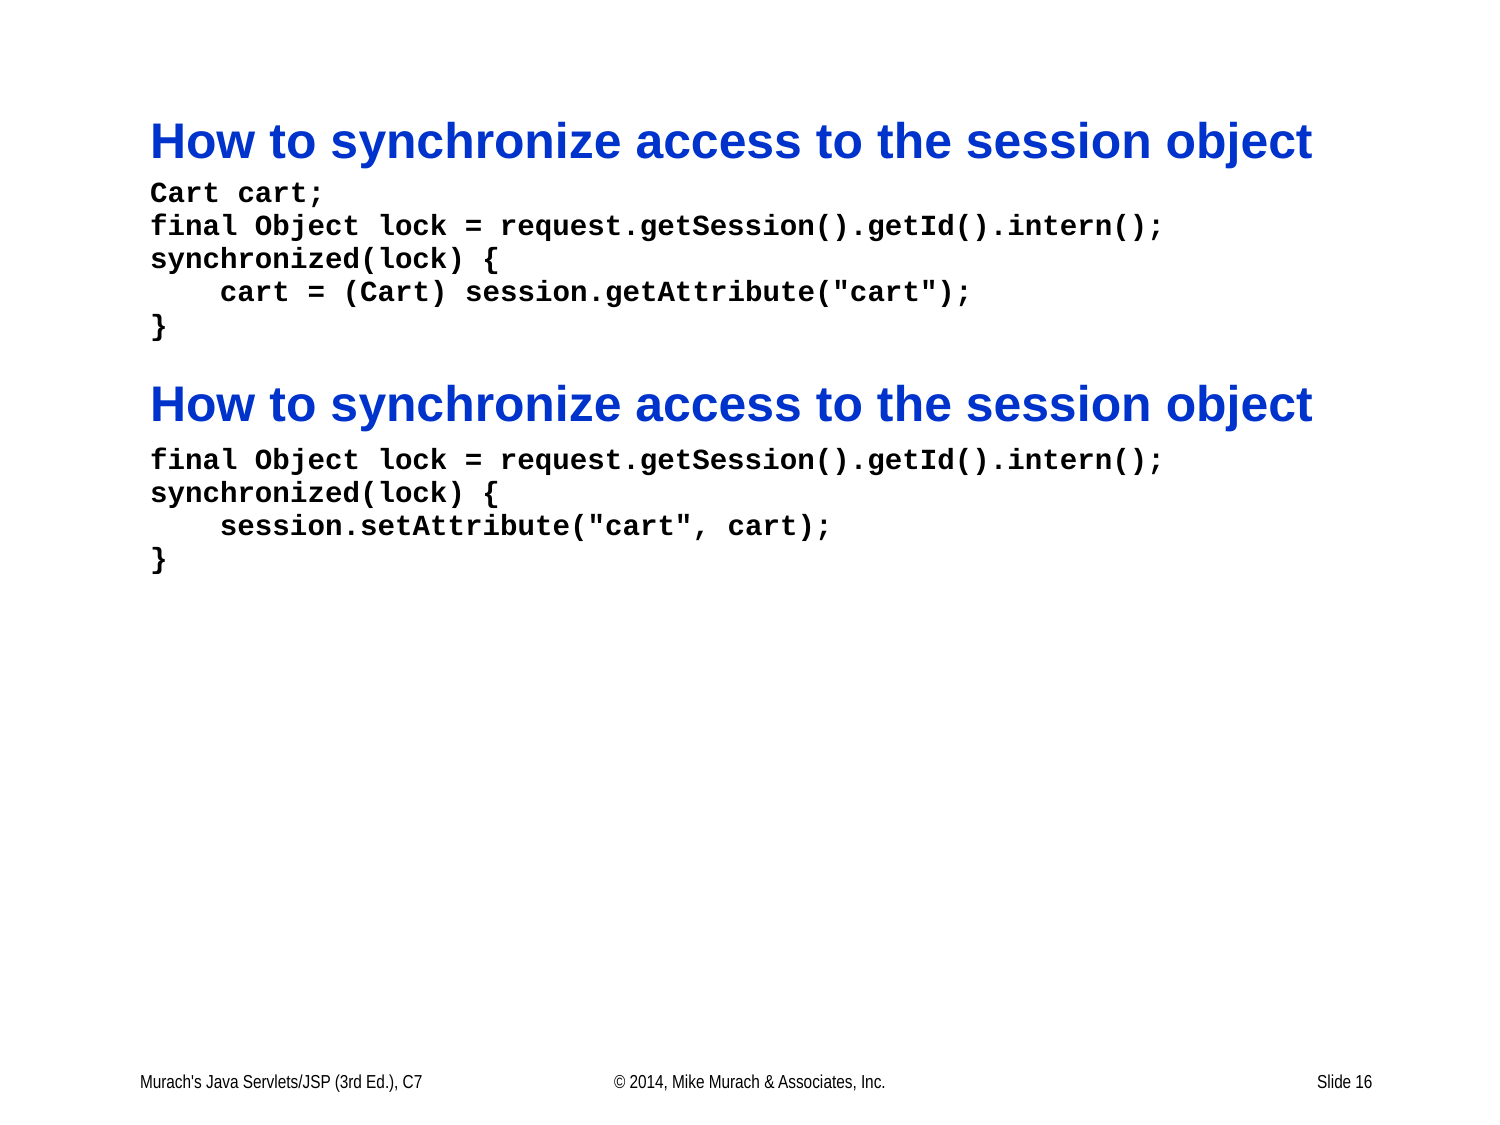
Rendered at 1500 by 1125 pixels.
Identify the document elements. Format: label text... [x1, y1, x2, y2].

slide_number Murach's Java Servlets/JSP (3rd Ed.), C7 [125, 1025, 450, 1100]
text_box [149, 112, 1348, 178]
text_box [149, 178, 1348, 588]
footer © 2014, Mike Murach & Associates, Inc. [474, 1025, 1025, 1100]
slide_number Slide 16 [1074, 1025, 1388, 1100]
